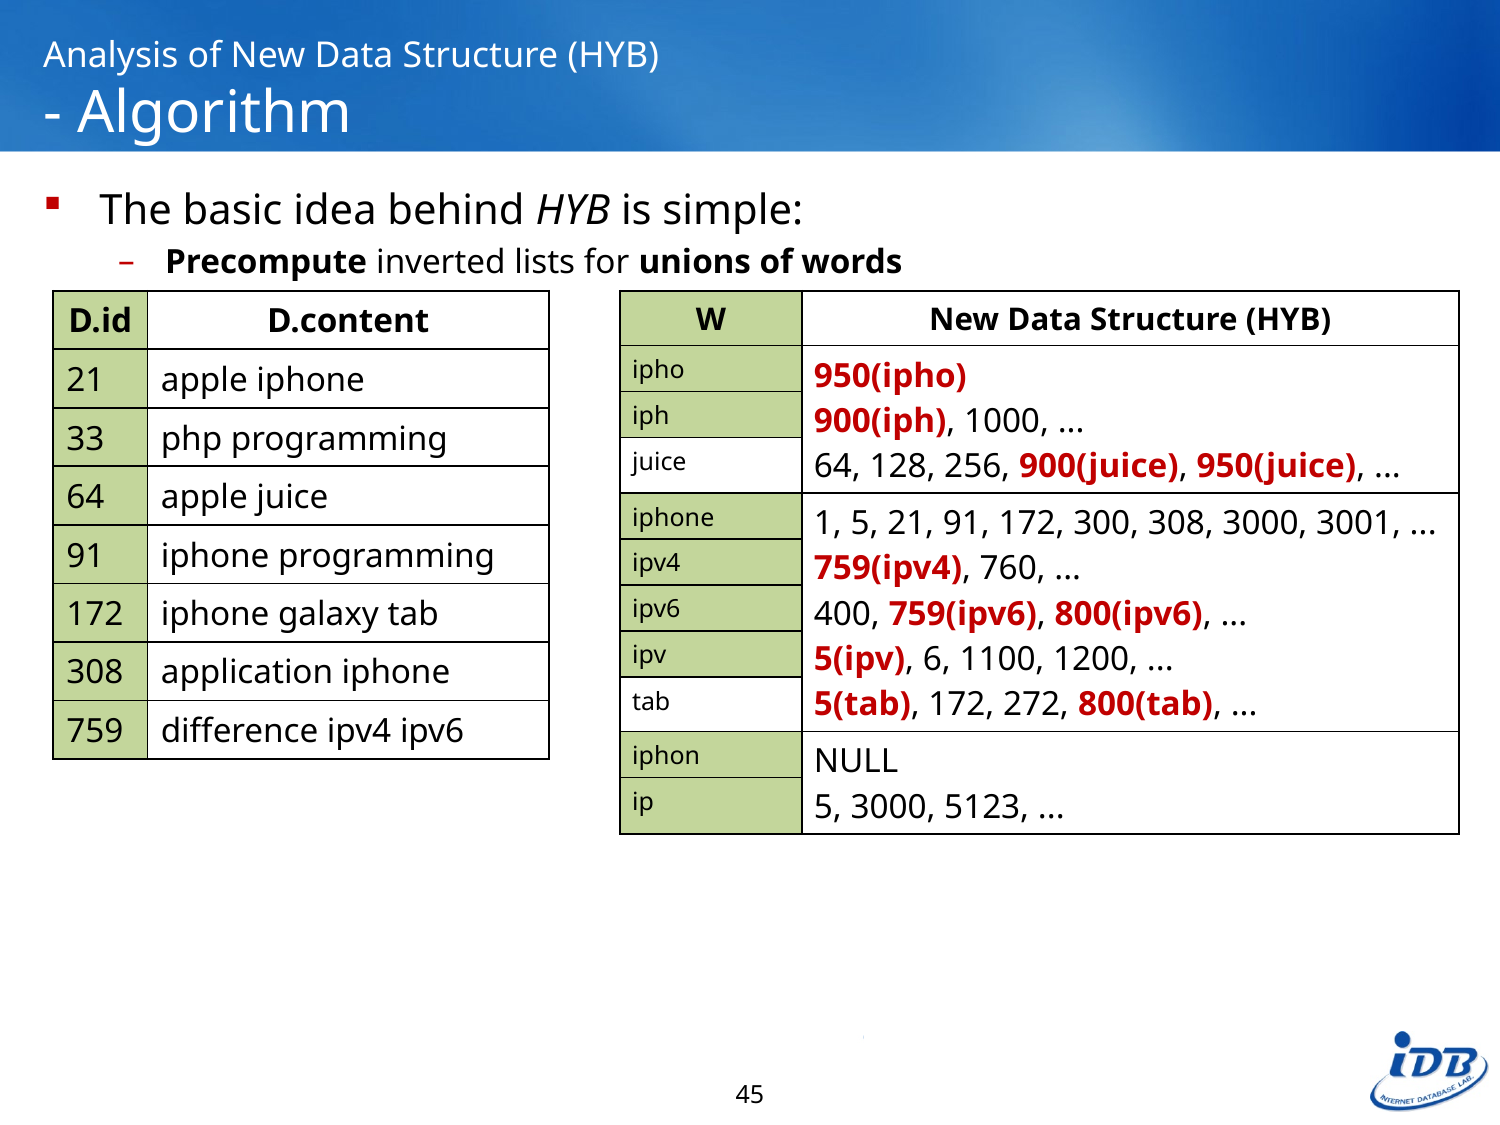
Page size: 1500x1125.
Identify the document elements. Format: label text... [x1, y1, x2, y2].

table_cell 172 [54, 584, 147, 641]
table_cell php programming [148, 409, 548, 465]
table_cell apple iphone [148, 350, 548, 407]
table_cell NULL 5, 3000, 5123, ... [803, 732, 1458, 833]
table_cell juice [621, 438, 801, 492]
table_cell 91 [54, 526, 147, 583]
table_cell 33 [54, 409, 147, 465]
table_cell 21 [54, 350, 147, 407]
table_header New Data Structure (HYB) [803, 292, 1458, 345]
table_cell apple juice [148, 467, 548, 524]
table_cell iphon [621, 732, 801, 777]
table_cell ipv4 [621, 540, 801, 584]
slide_number 45 [697, 1078, 803, 1114]
table_header D.content [148, 292, 548, 348]
list The basic idea behind HYB is simple: Precompute inverted lists for unions of words [28, 175, 1472, 1067]
table_header D.id [54, 292, 147, 348]
title Analysis of New Data Structure (HYB) - Algorithm [28, 23, 1472, 153]
table_cell ip [621, 778, 801, 833]
table_cell 308 [54, 643, 147, 700]
table_cell ipv [621, 632, 801, 676]
table_cell 1, 5, 21, 91, 172, 300, 308, 3000, 3001, ... 759(ipv4), 760, ... 400, 759(ipv6), 800(ipv6), ... 5(ipv), 6, 1100, 1200, ... 5(tab), 172, 272, 800(tab), ... [803, 494, 1458, 731]
table_cell 64 [54, 467, 147, 524]
table_cell ipv6 [621, 586, 801, 630]
table_cell iphone galaxy tab [148, 584, 548, 641]
table_cell tab [621, 678, 801, 731]
table_cell iphone programming [148, 526, 548, 583]
table_cell 950(ipho) 900(iph), 1000, ... 64, 128, 256, 900(juice), 950(juice), ... [803, 346, 1458, 492]
table_cell 759 [54, 701, 147, 758]
table_cell application iphone [148, 643, 548, 700]
table_cell iphone [621, 494, 801, 538]
table_cell ipho [621, 346, 801, 391]
table_cell difference ipv4 ipv6 [148, 701, 548, 758]
table_cell iph [621, 392, 801, 437]
picture [0, 0, 1500, 1125]
table_header W [621, 292, 801, 345]
